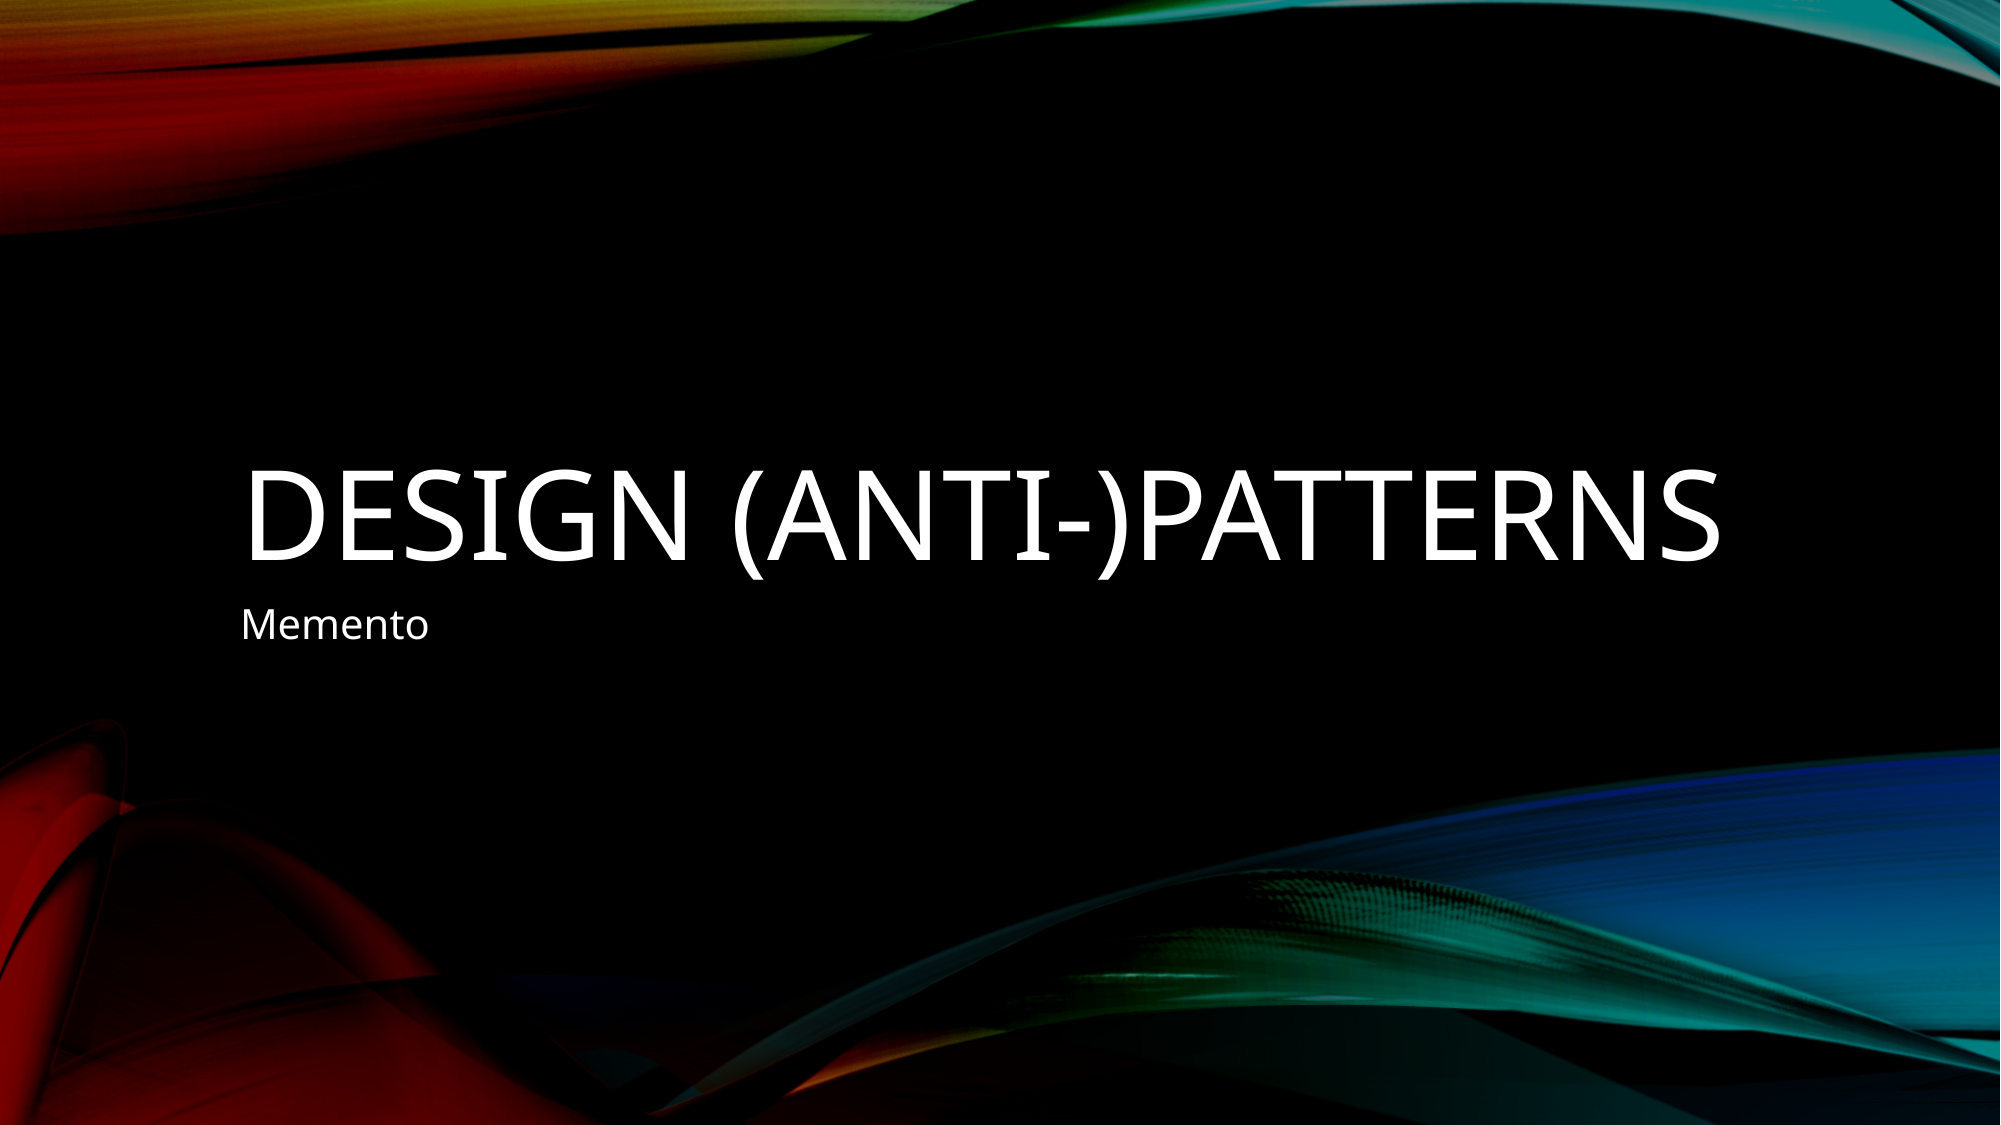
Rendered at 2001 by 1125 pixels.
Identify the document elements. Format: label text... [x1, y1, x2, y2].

title DESIGN (ANTI-)PATTERNS [224, 295, 1775, 595]
subtitle Memento [224, 595, 1775, 709]
